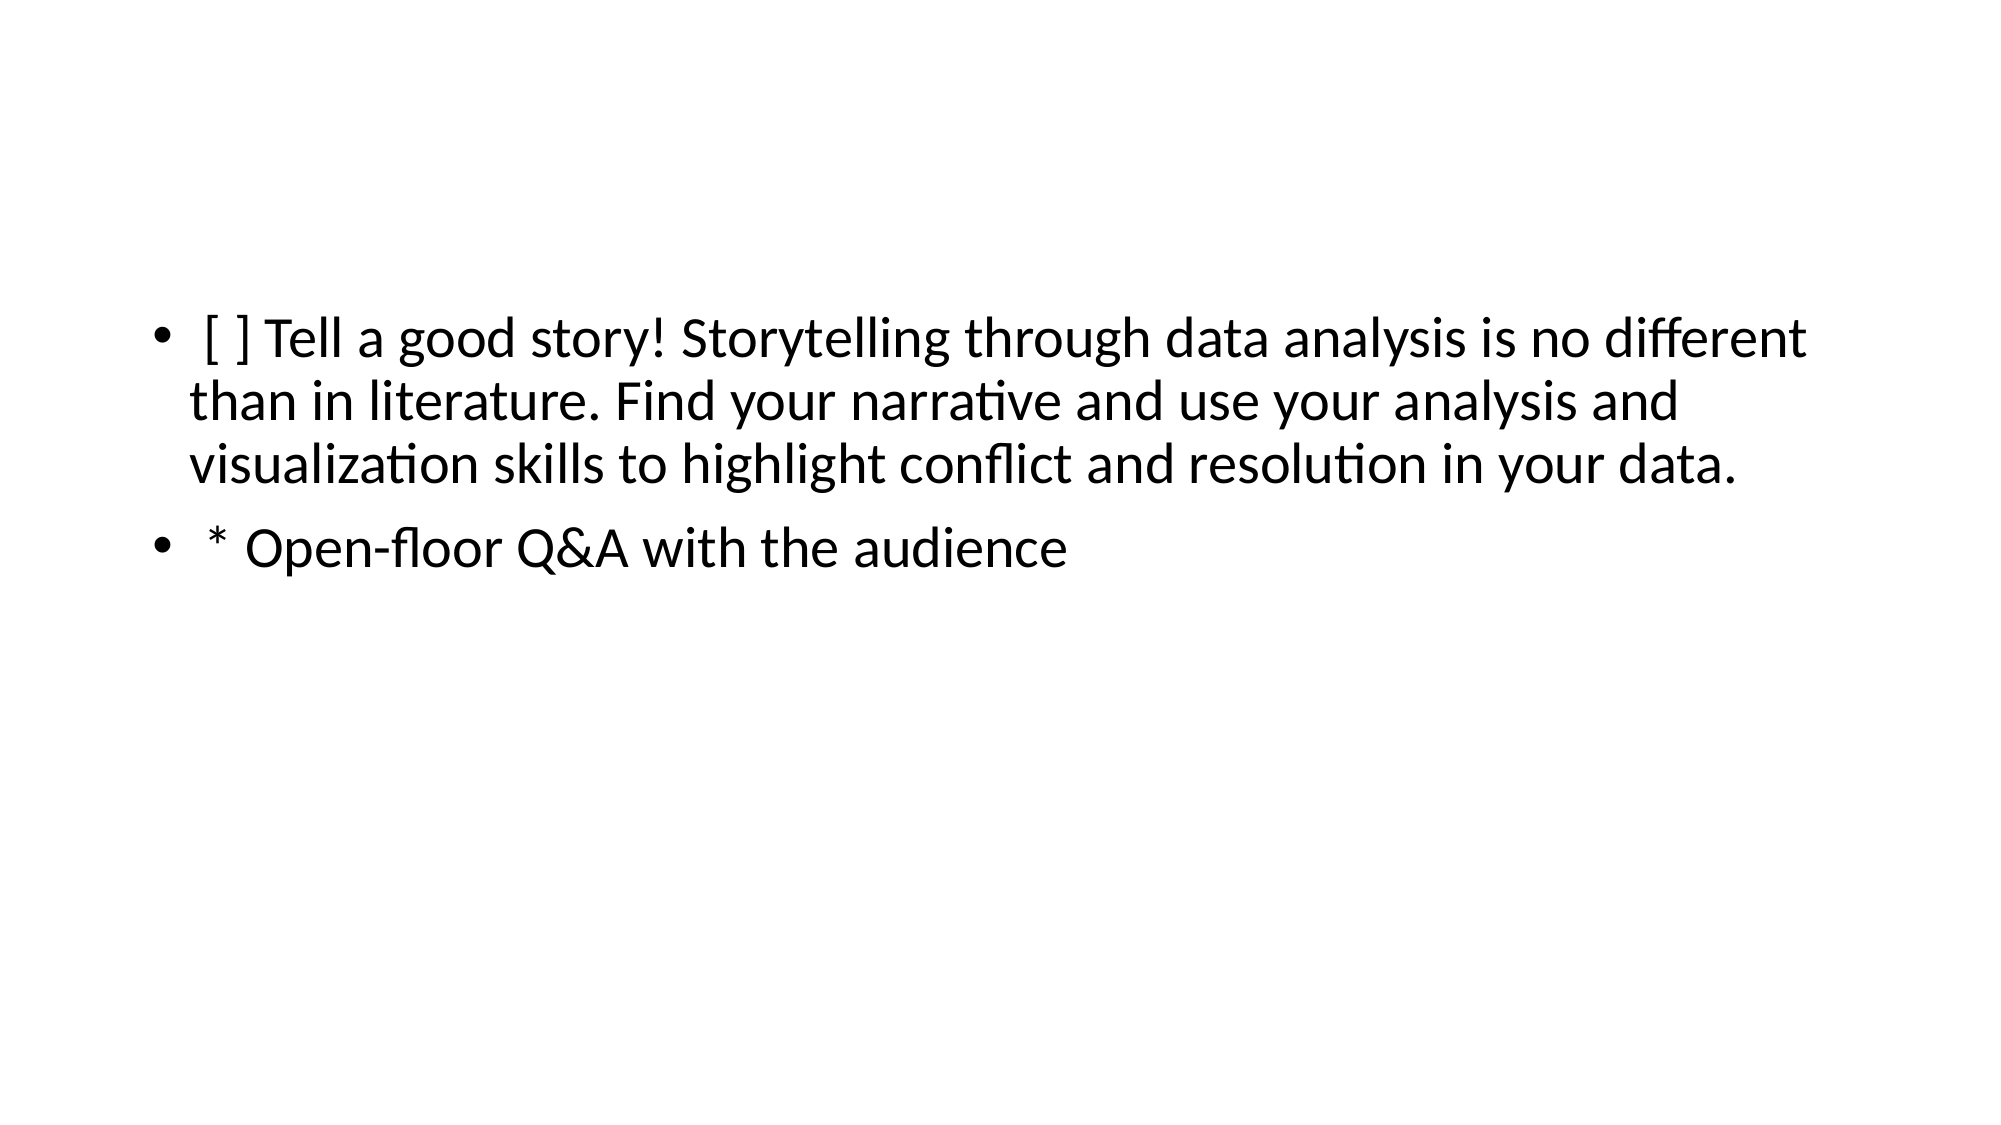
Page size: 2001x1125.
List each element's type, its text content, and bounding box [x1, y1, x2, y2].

list [ ] Tell a good story! Storytelling through data analysis is no different than in literature. Find your narrative and use your analysis and visualization skills to highlight conflict and resolution in your data. * Open-floor Q&A with the audience [137, 299, 1863, 1014]
